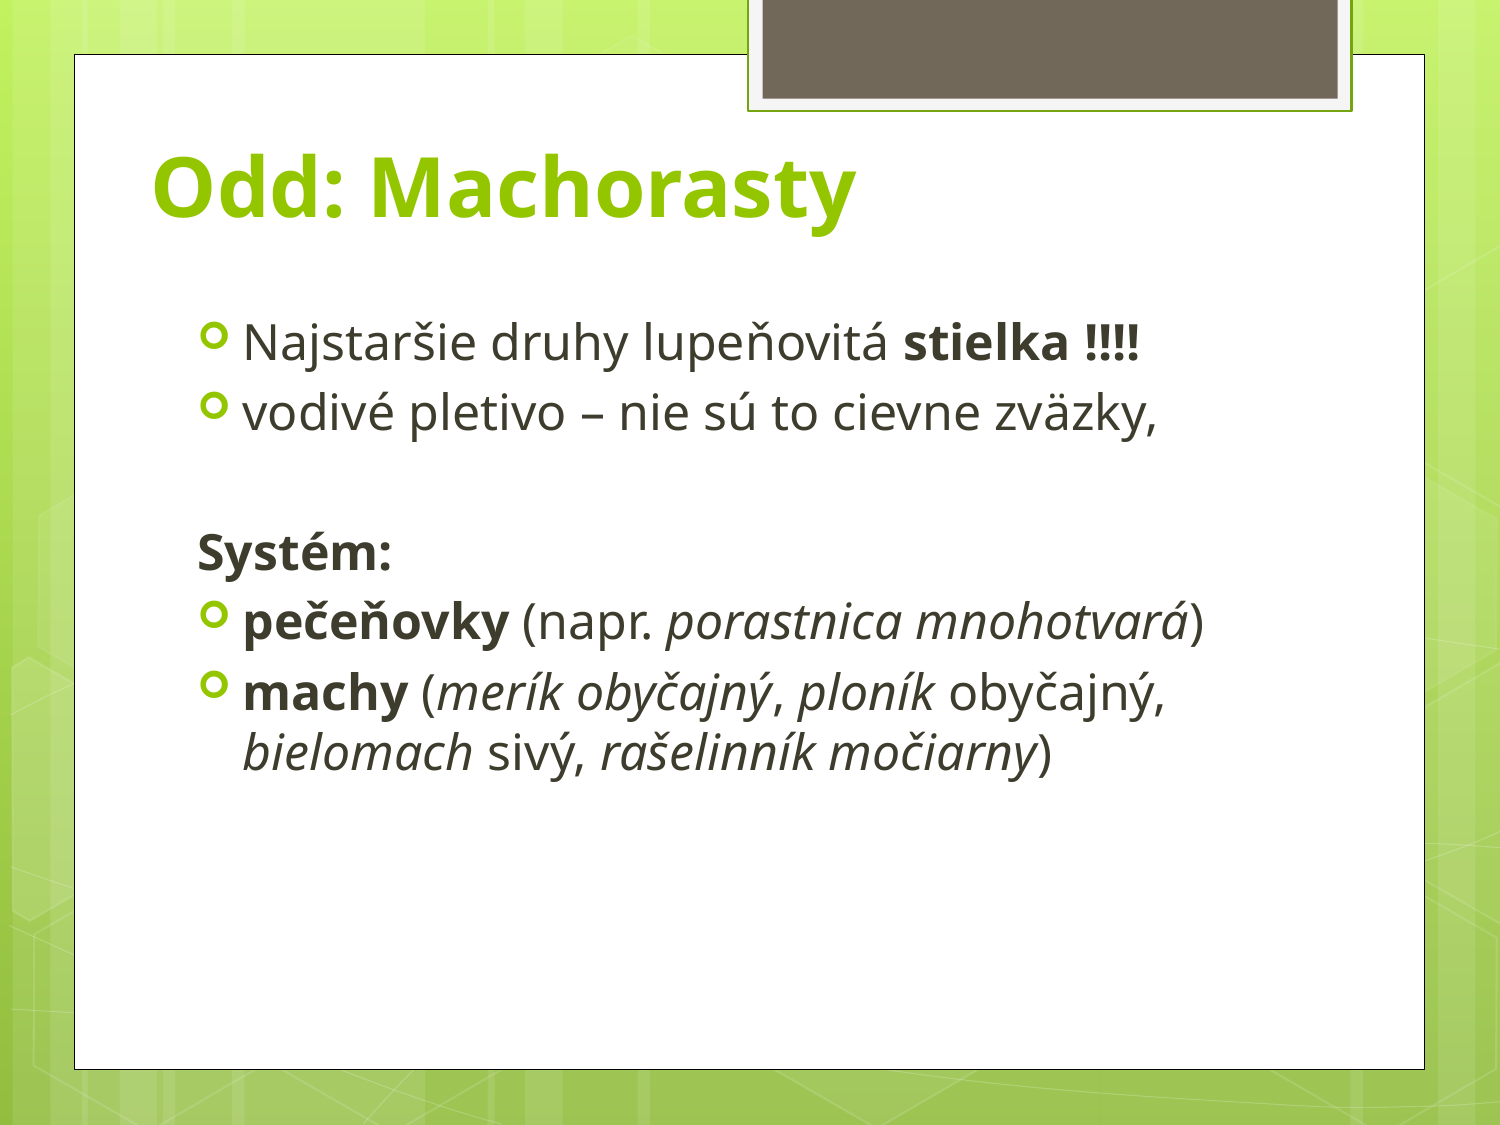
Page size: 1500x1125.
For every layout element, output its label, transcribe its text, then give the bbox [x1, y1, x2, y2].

title Odd: Machorasty [135, 54, 1289, 243]
list Najstaršie druhy lupeňovitá stielka !!!! vodivé pletivo – nie sú to cievne zväzky, Systém: pečeňovky (napr. porastnica mnohotvará) machy (merík obyčajný, ploník obyčajný, bielomach sivý, rašelinník močiarny) [171, 302, 1377, 957]
